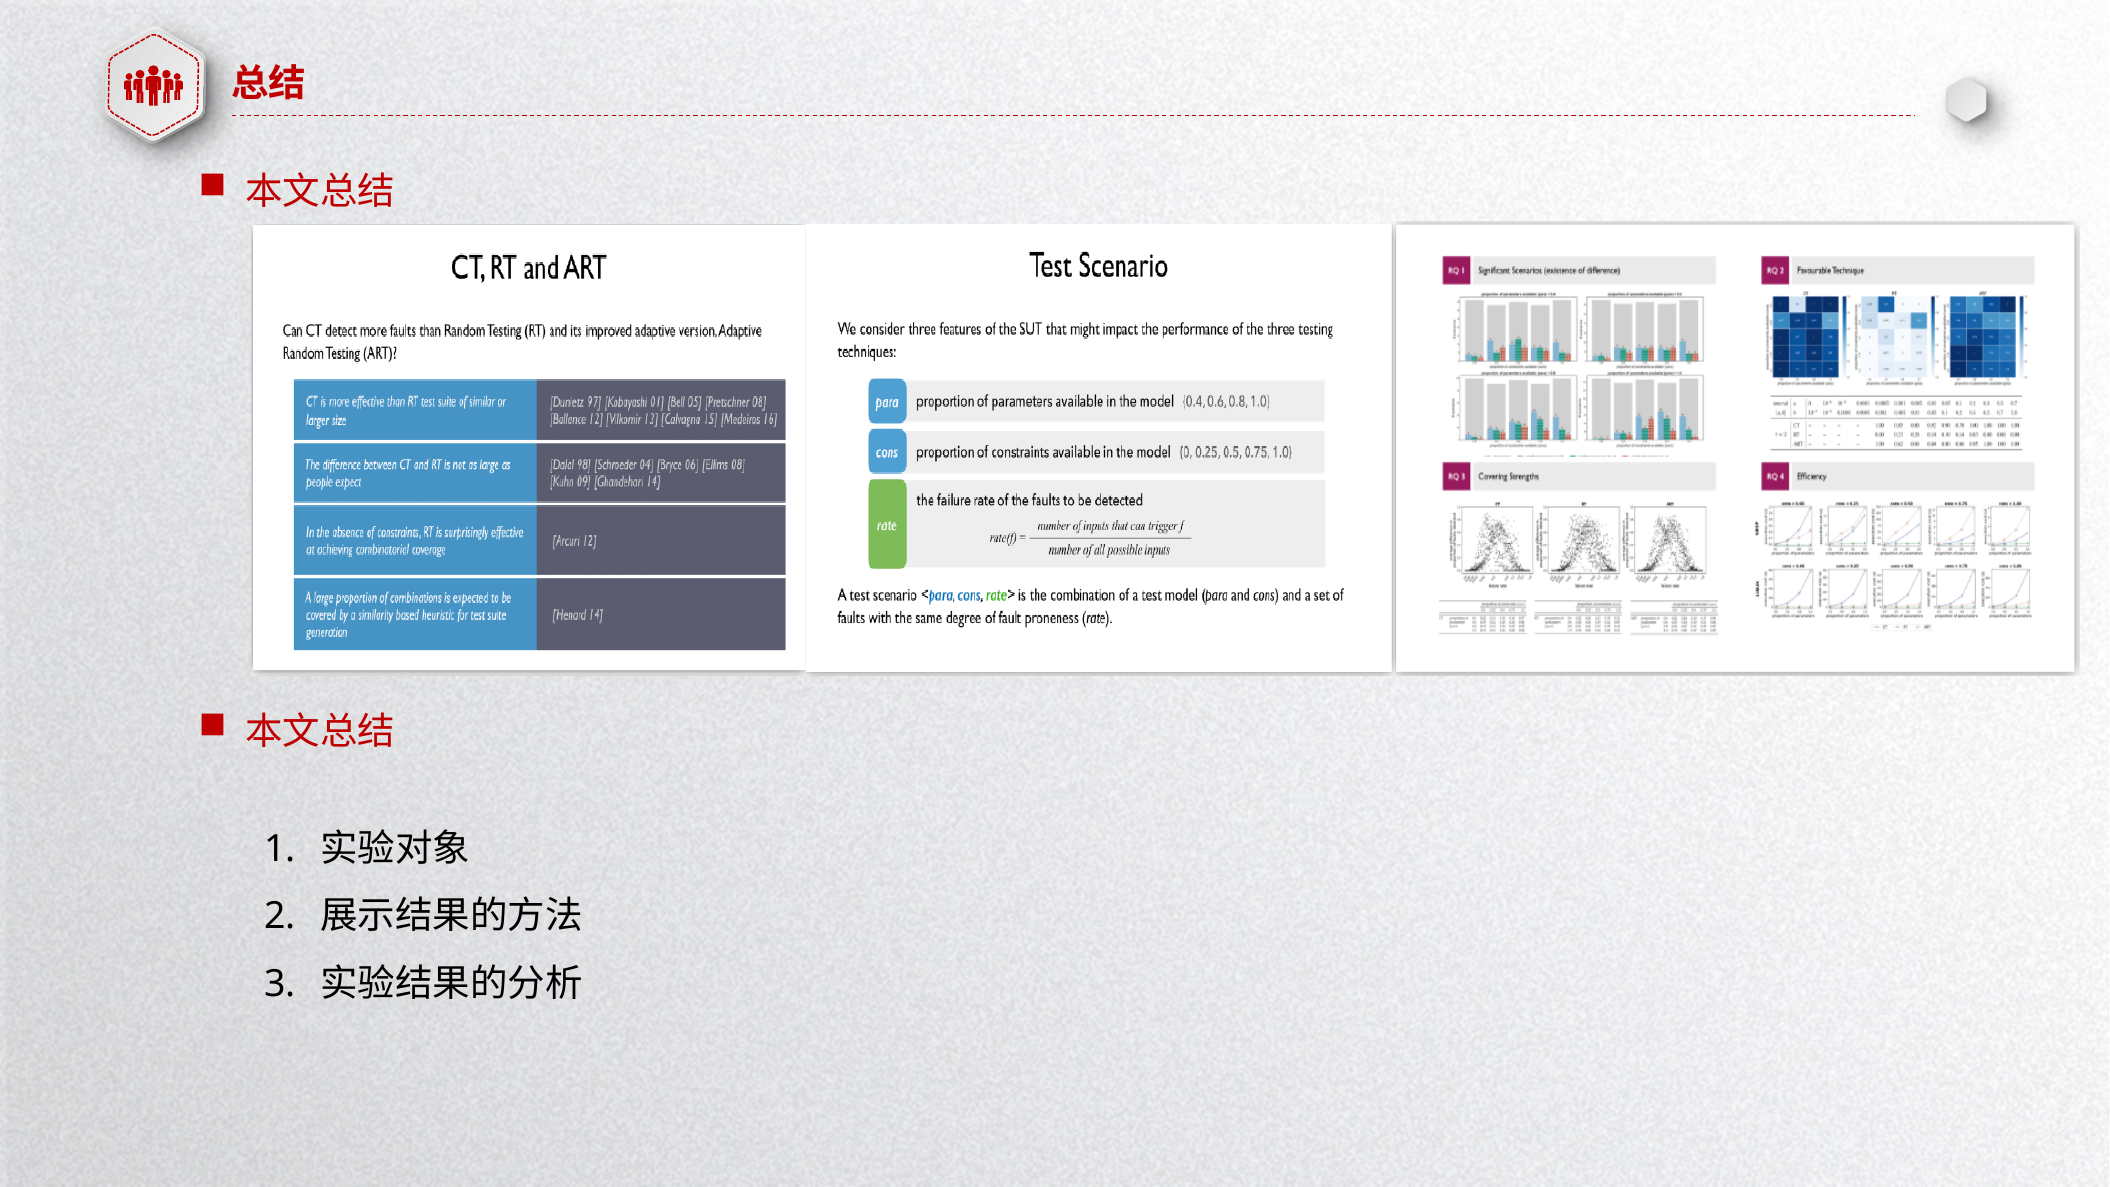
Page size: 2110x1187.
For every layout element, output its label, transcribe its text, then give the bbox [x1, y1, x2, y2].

picture [0, 0, 2110, 1187]
text_box 总结 [219, 53, 544, 110]
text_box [1944, 79, 1989, 120]
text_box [95, 32, 212, 138]
text_box 本文总结 [182, 159, 476, 221]
text_box 本文总结 [182, 699, 476, 761]
text_box 实验对象 展示结果的方法 实验结果的分析 [249, 794, 748, 1147]
